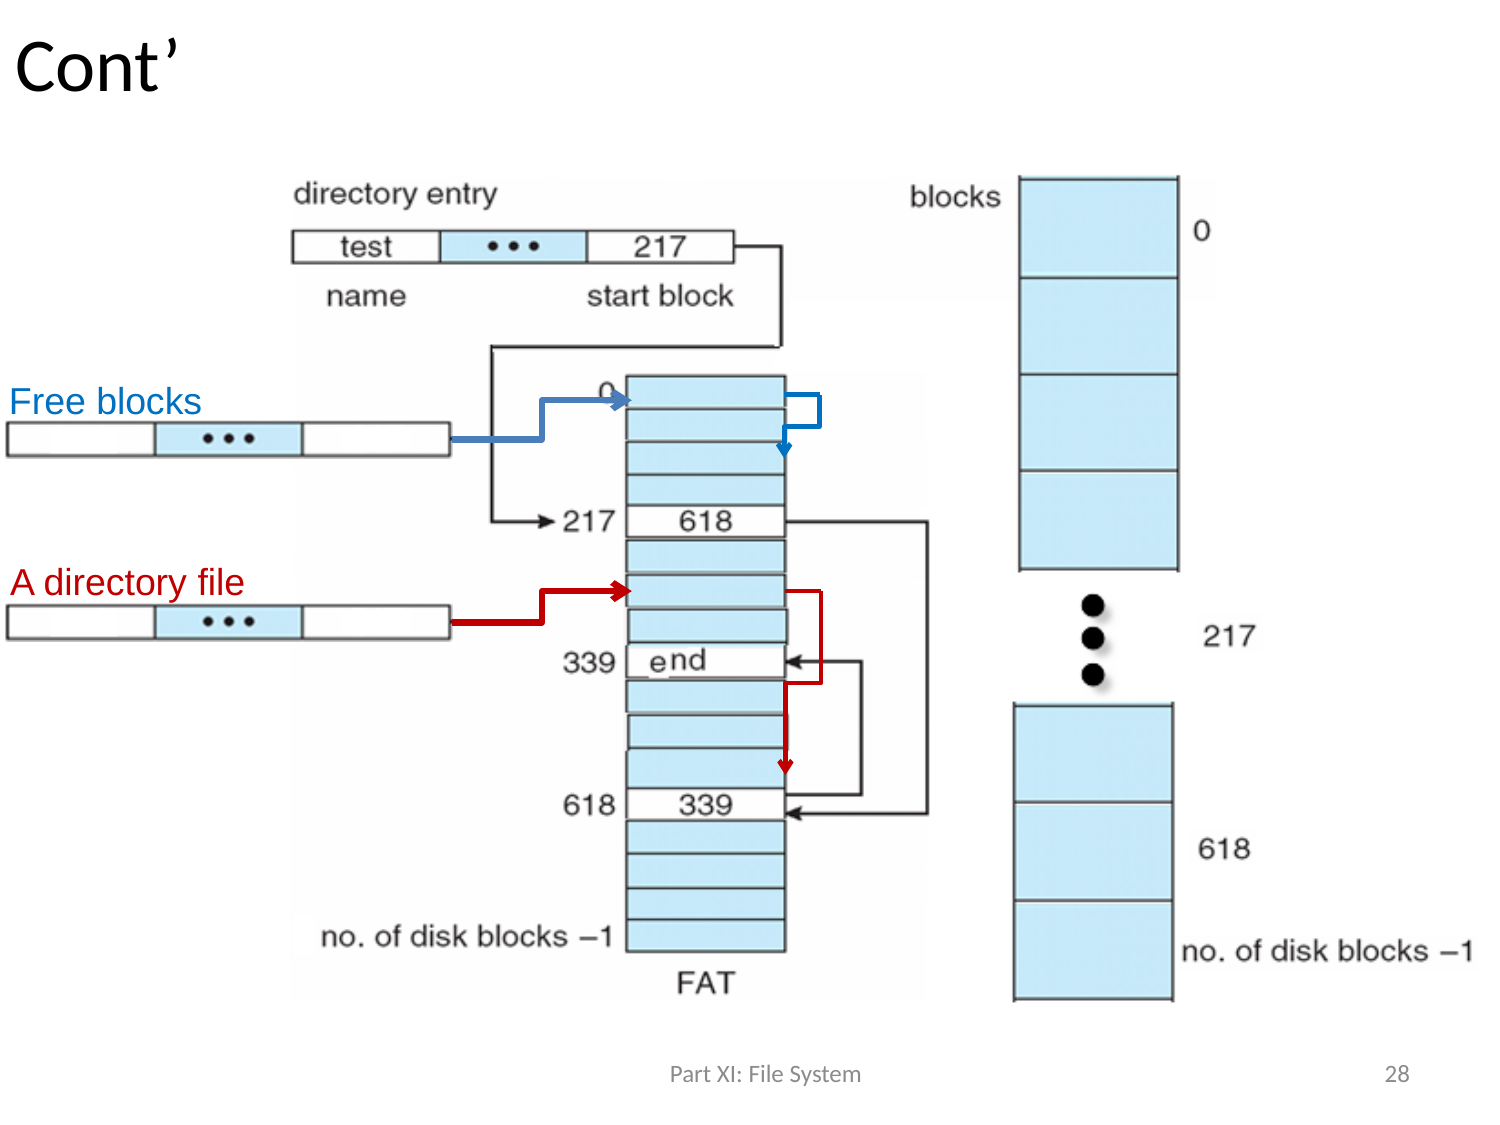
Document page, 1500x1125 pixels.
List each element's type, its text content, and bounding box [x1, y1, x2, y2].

picture [5, 172, 1480, 1010]
text_box Free blocks [0, 369, 218, 425]
slide_number 28 [1074, 1042, 1425, 1103]
footer Part XI: File System [512, 1042, 1020, 1103]
title Cont’ [0, 6, 1351, 115]
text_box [769, 408, 835, 445]
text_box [710, 665, 896, 701]
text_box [452, 590, 633, 623]
text_box A directory file [0, 550, 261, 608]
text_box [452, 400, 633, 440]
